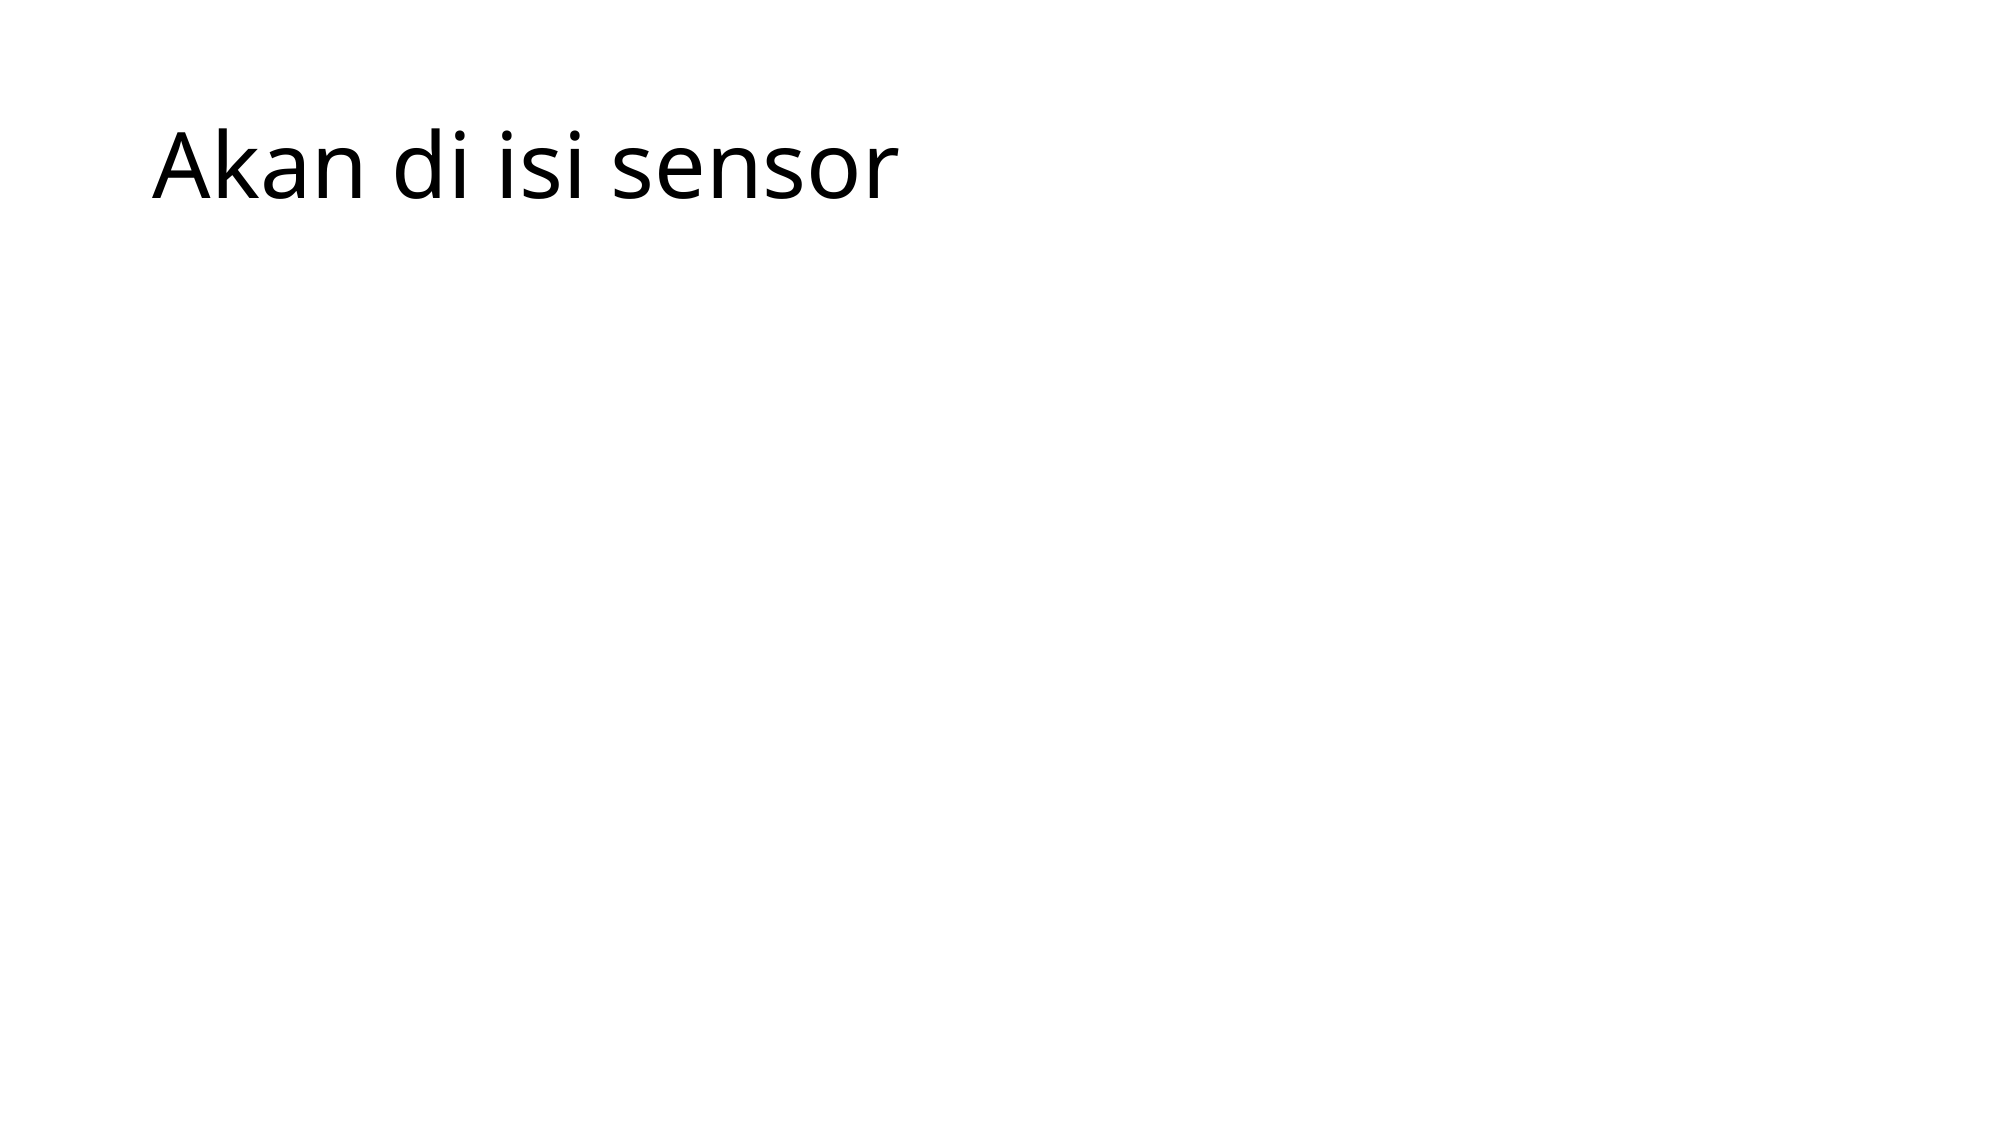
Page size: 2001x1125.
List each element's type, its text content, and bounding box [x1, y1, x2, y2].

title Akan di isi sensor [137, 59, 1863, 278]
